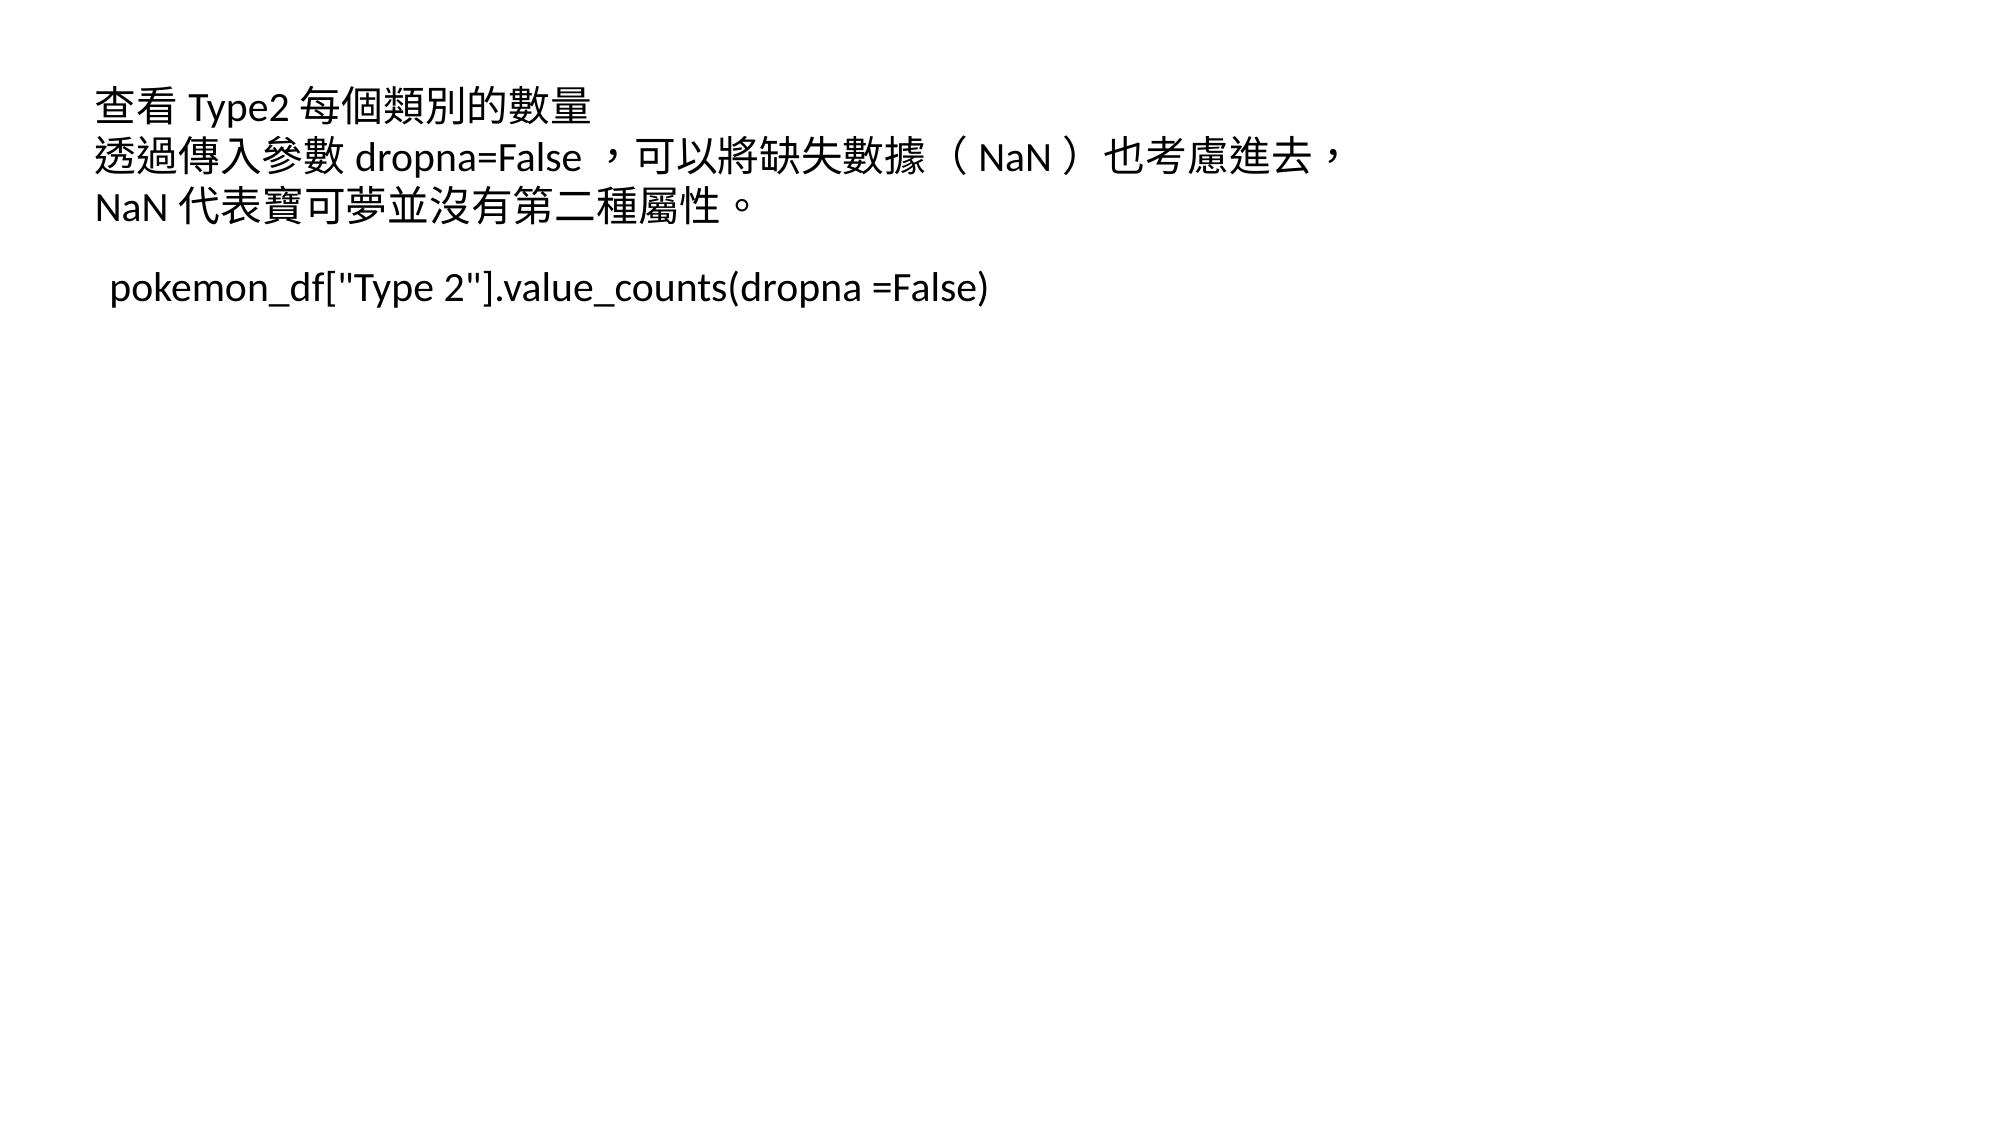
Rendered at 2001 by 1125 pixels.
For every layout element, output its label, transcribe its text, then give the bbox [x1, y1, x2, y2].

text_box pokemon_df["Type 2"].value_counts(dropna =False) [94, 252, 1943, 318]
text_box 查看Type2每個類別的數量 透過傳入參數dropna=False，可以將缺失數據（NaN）也考慮進去， NaN代表寶可夢並沒有第二種屬性。 [80, 71, 1370, 237]
